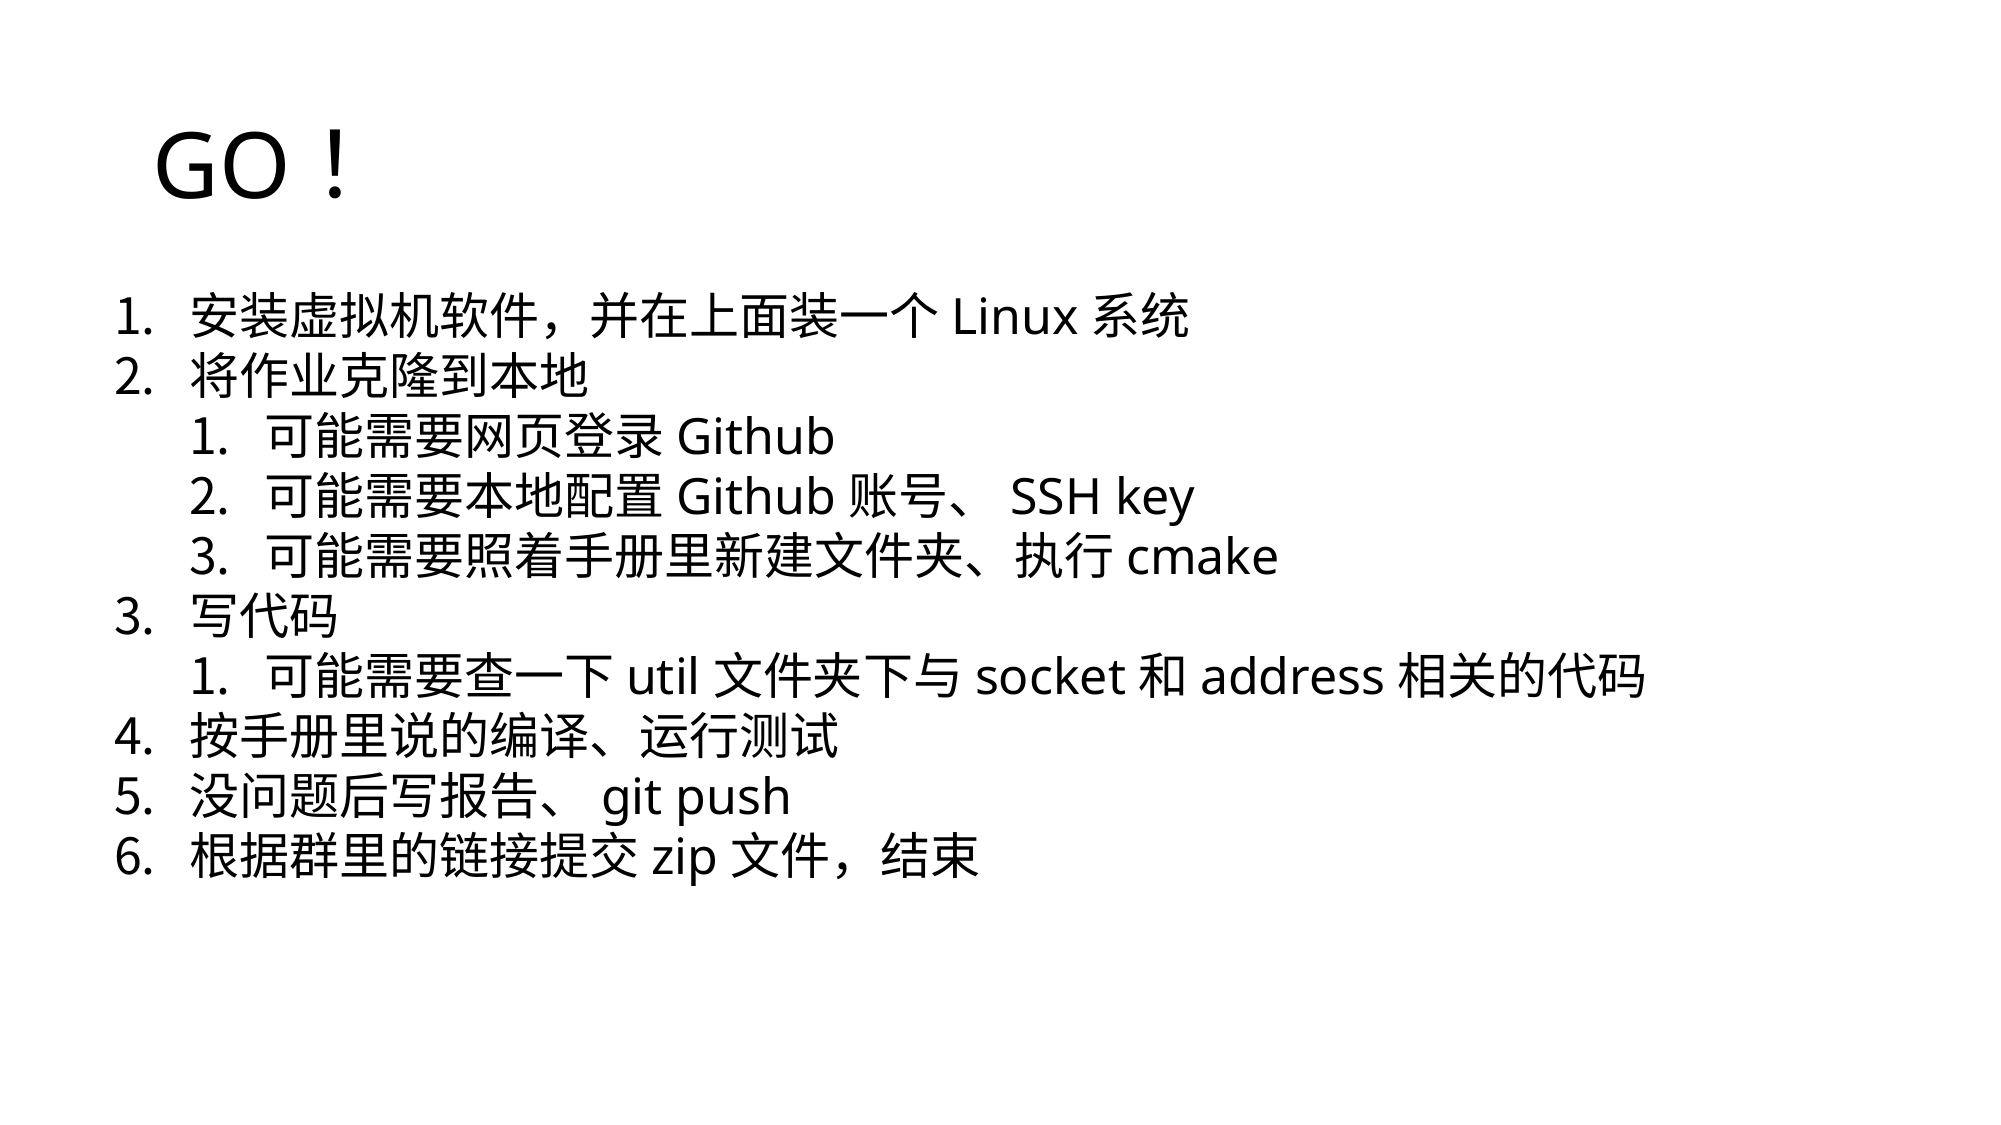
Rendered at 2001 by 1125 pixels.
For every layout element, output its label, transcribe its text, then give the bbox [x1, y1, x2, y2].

title GO！ [137, 59, 1863, 277]
text_box 安装虚拟机软件，并在上面装一个Linux系统 将作业克隆到本地 可能需要网页登录Github 可能需要本地配置Github账号、SSH key 可能需要照着手册里新建文件夹、执行cmake 写代码 可能需要查一下util文件夹下与socket和address相关的代码 按手册里说的编译、运行测试 没问题后写报告、git push 根据群里的链接提交zip文件，结束 [99, 277, 1936, 892]
